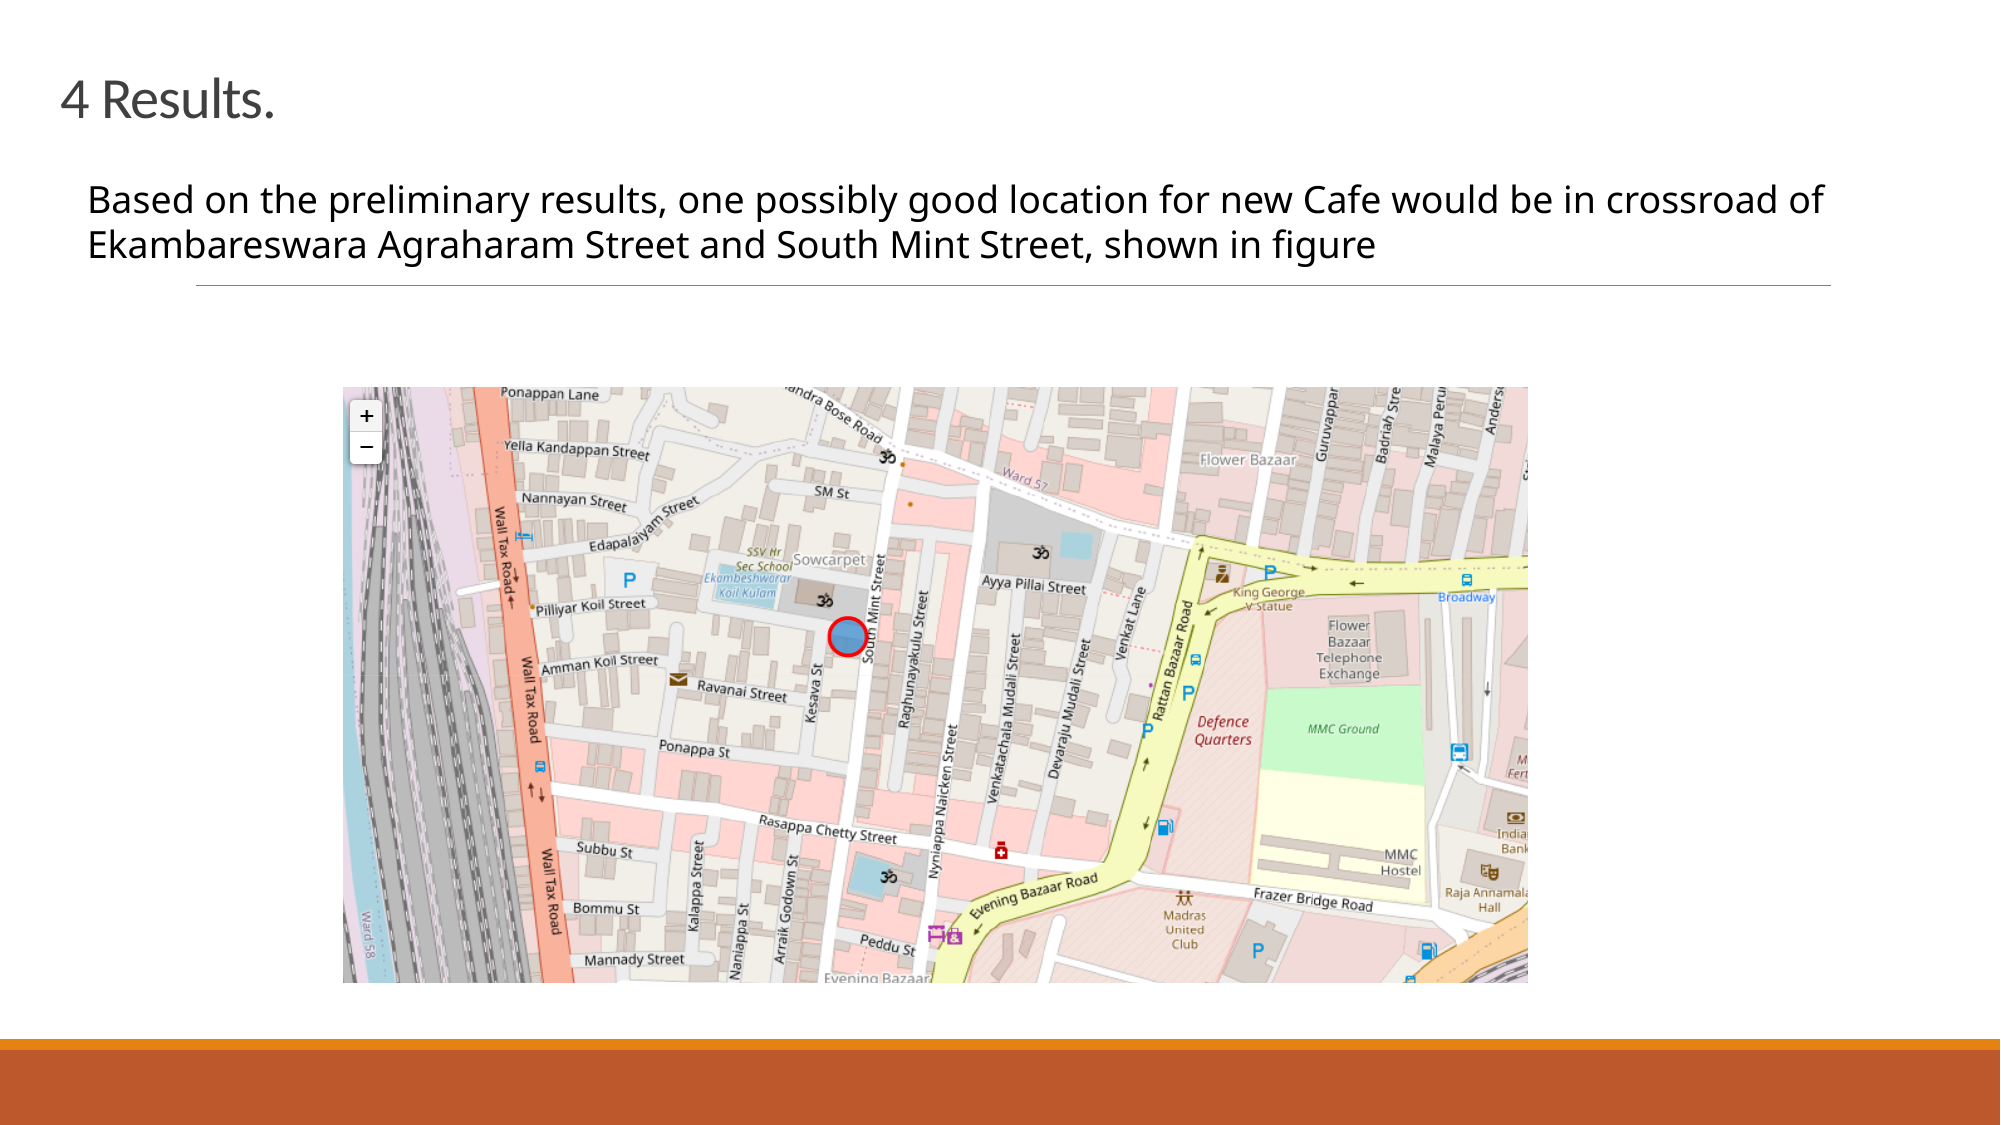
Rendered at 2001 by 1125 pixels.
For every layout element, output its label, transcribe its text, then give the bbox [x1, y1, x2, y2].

text_box Based on the preliminary results, one possibly good location for new Cafe would be in crossroad of Ekambareswara Agraharam Street and South Mint Street, shown in figure [72, 168, 1928, 274]
picture [343, 386, 1529, 984]
title 4 Results. [45, 32, 1771, 139]
